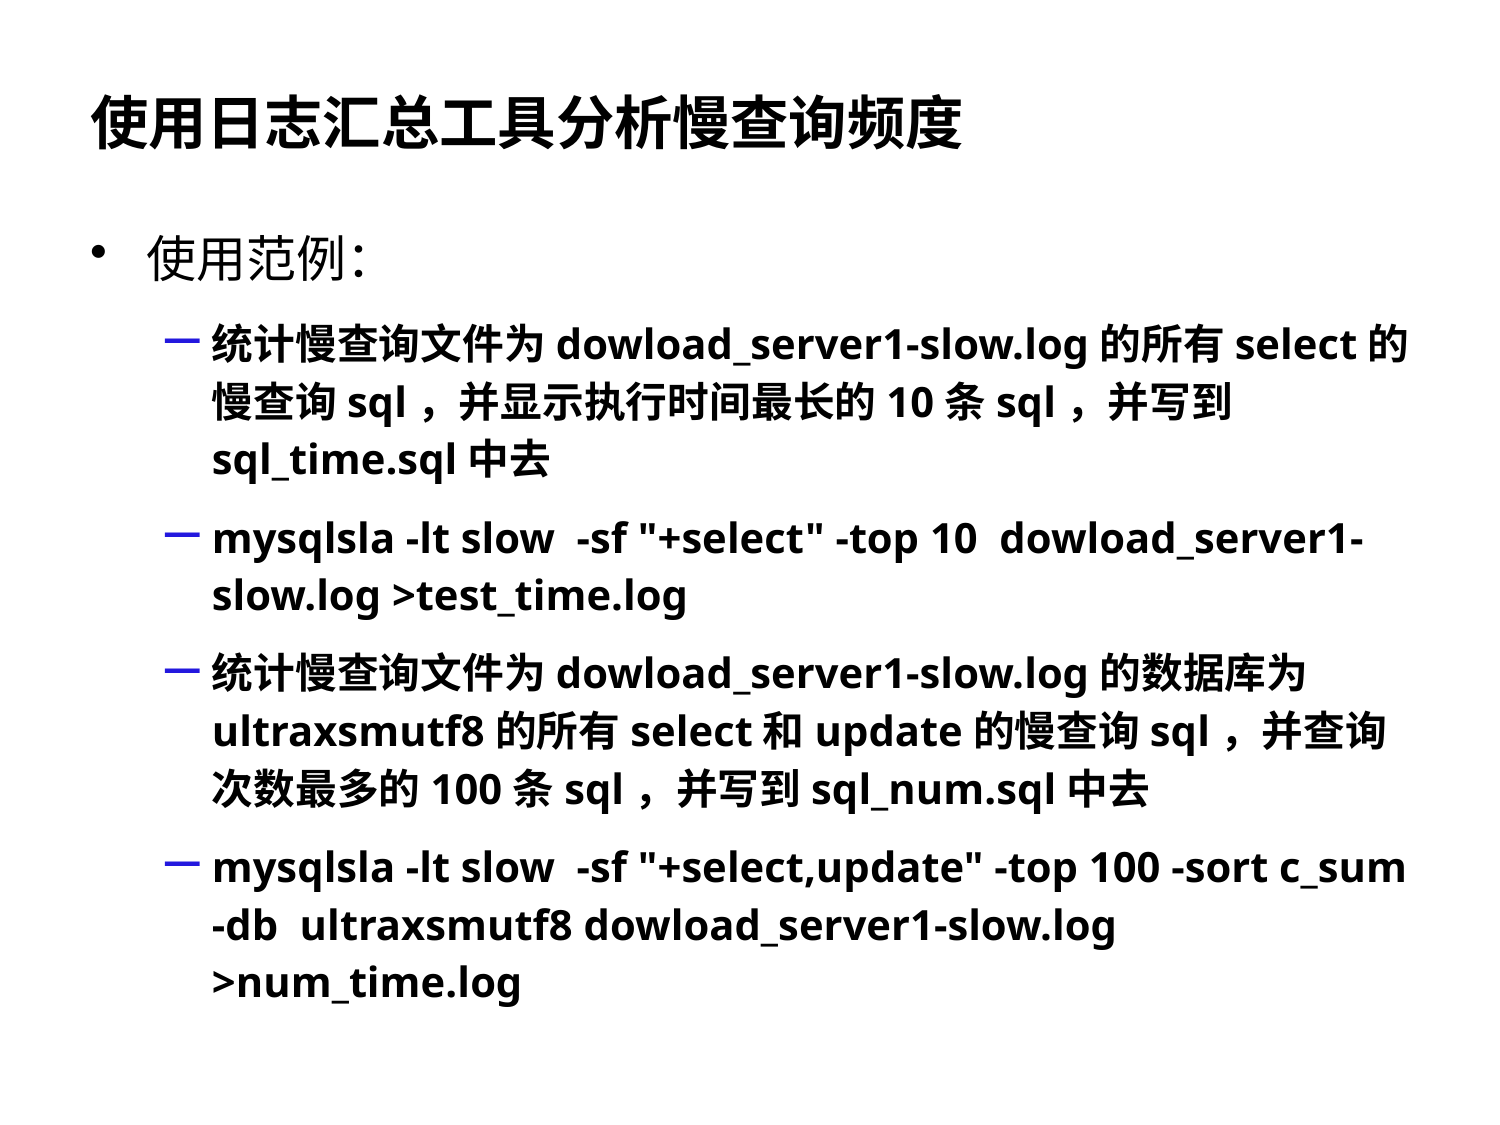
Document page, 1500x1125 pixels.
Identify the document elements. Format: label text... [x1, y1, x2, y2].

list 使用范例： 统计慢查询文件为dowload_server1-slow.log的所有select的慢查询sql，并显示执行时间最长的10条sql，并写到sql_time.sql中去 mysqlsla -lt slow -sf "+select" -top 10 dowload_server1-slow.log >test_time.log 统计慢查询文件为dowload_server1-slow.log的数据库为ultraxsmutf8的所有select和update的慢查询sql，并查询次数最多的100条sql，并写到sql_num.sql中去 mysqlsla -lt slow -sf "+select,update" -top 100 -sort c_sum -db ultraxsmutf8 dowload_server1-slow.log >num_time.log [74, 210, 1426, 1055]
title 使用日志汇总工具分析慢查询频度 [74, 56, 1426, 185]
